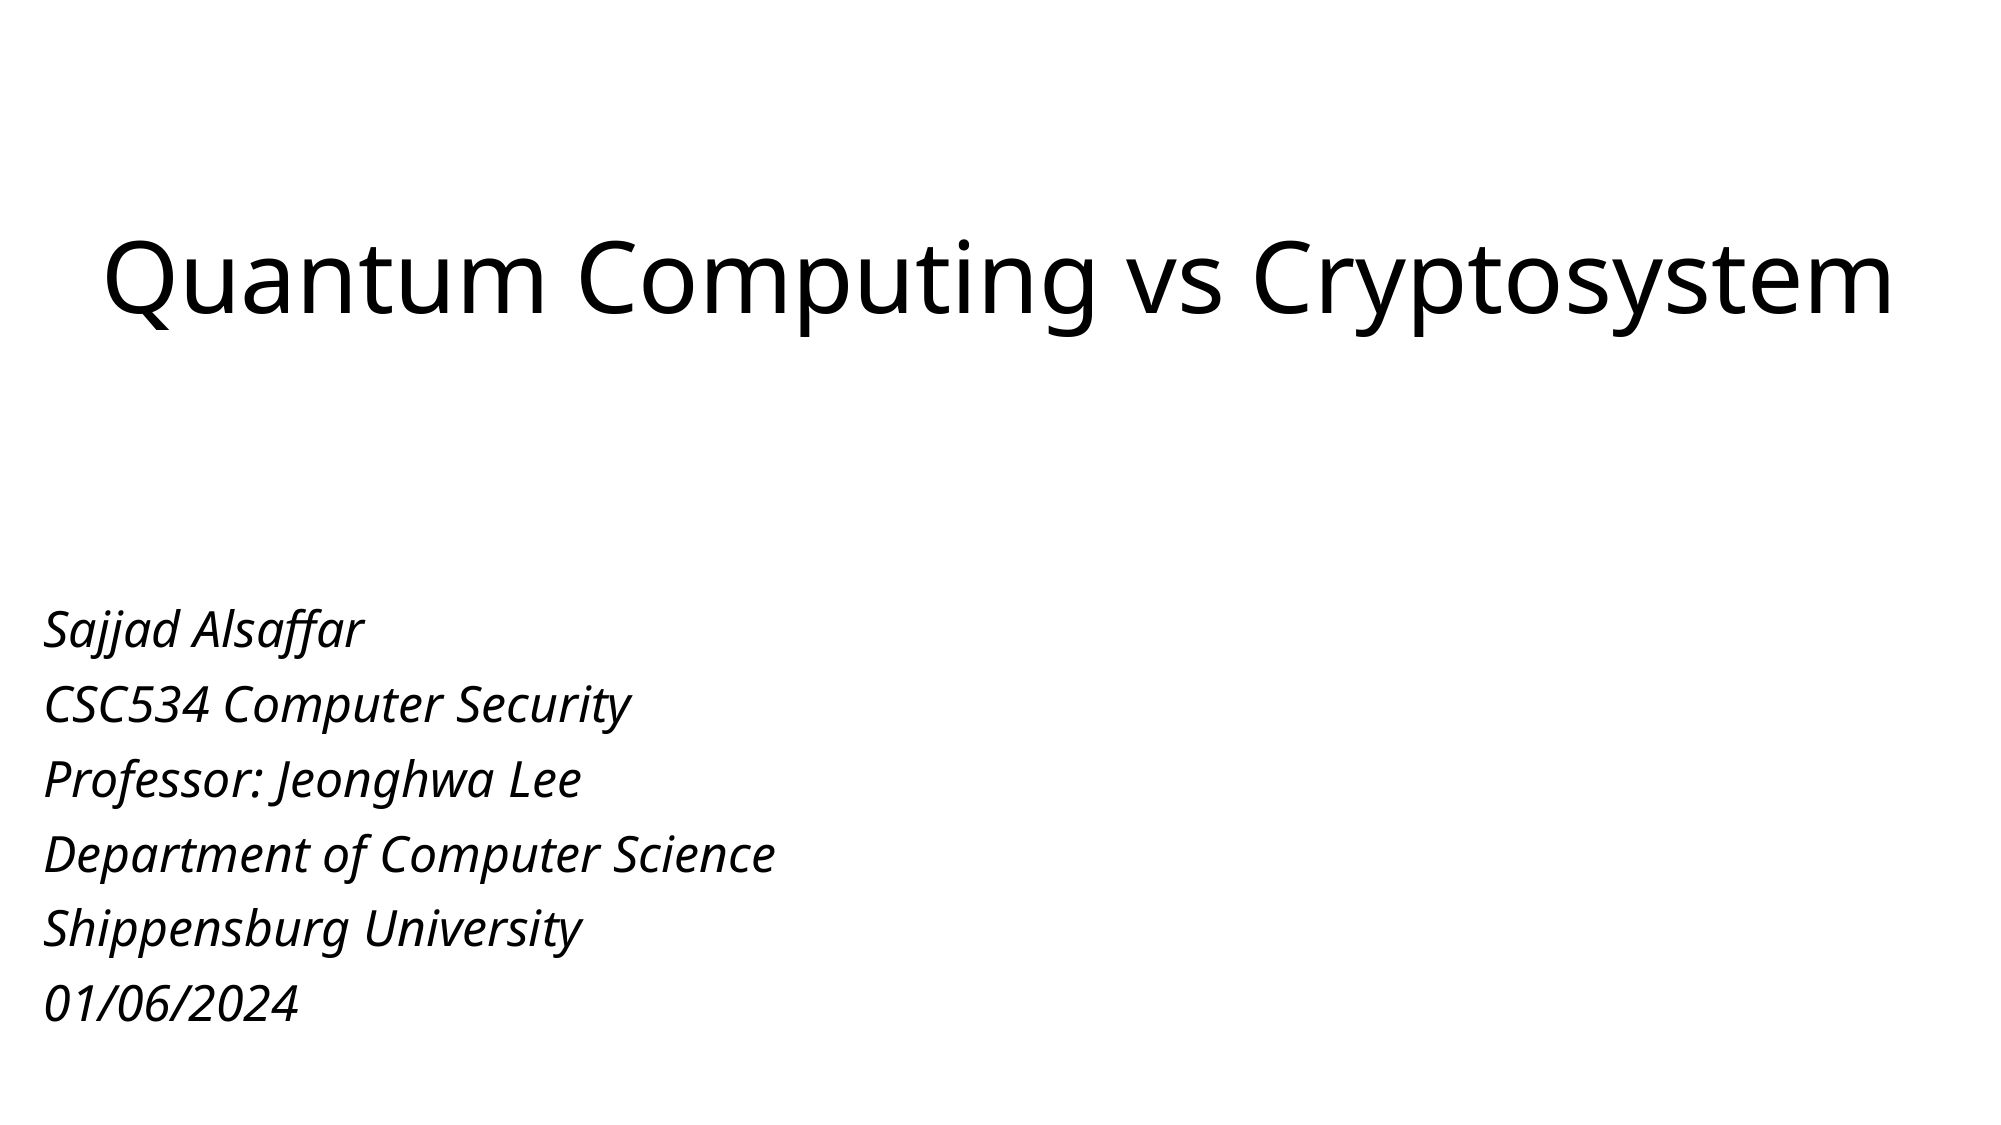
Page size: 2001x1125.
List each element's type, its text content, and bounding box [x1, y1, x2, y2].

subtitle Sajjad Alsaffar CSC534 Computer Security Professor: Jeonghwa Lee Department of Computer Science Shippensburg University 01/06/2024 [28, 596, 1529, 869]
title Quantum Computing vs Cryptosystem [0, 0, 2000, 563]
